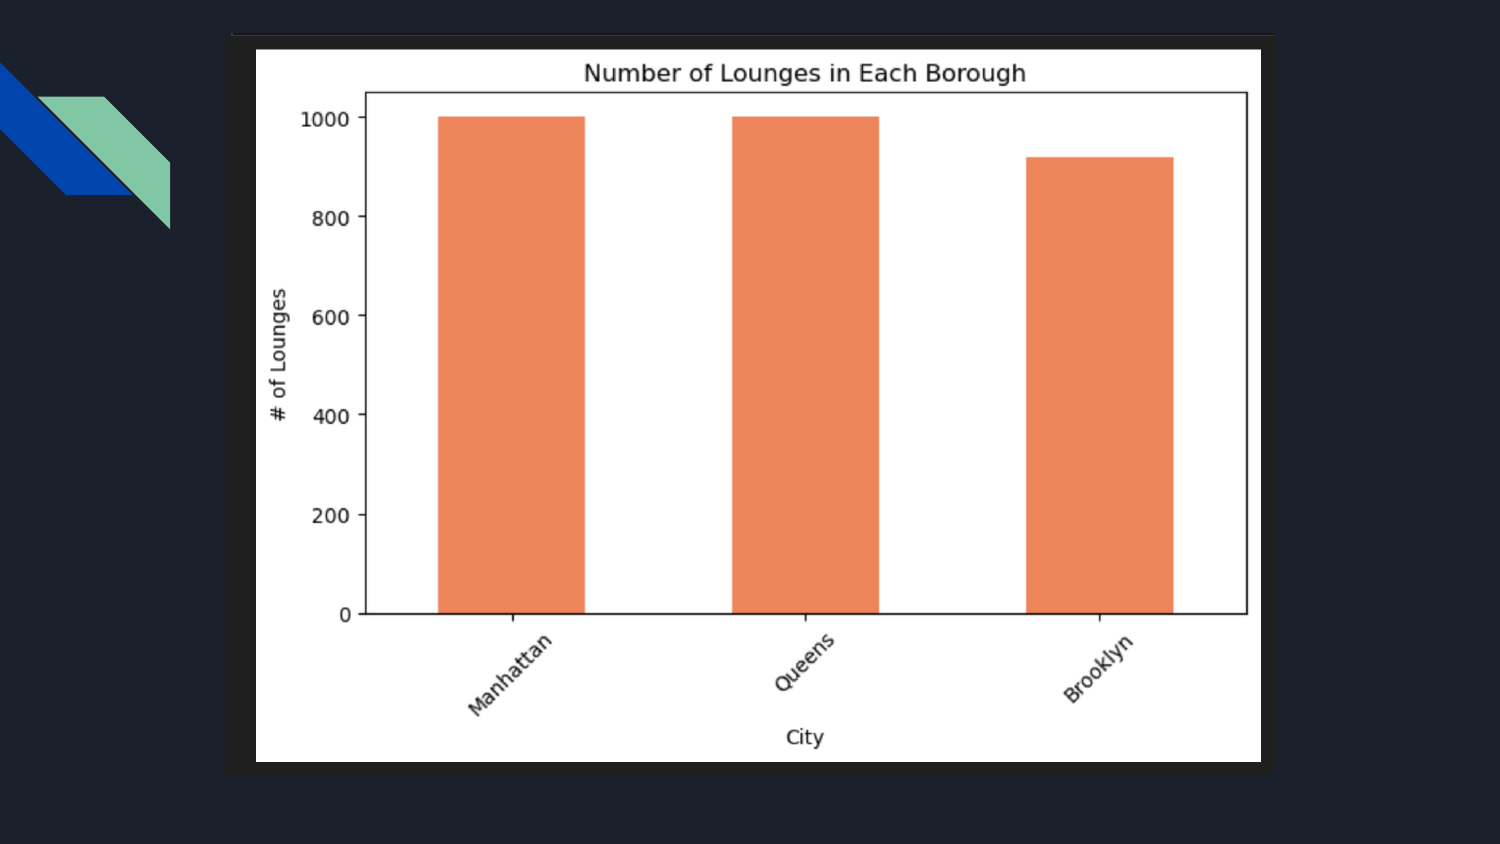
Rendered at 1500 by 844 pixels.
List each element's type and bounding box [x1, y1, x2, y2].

picture [225, 33, 1275, 777]
